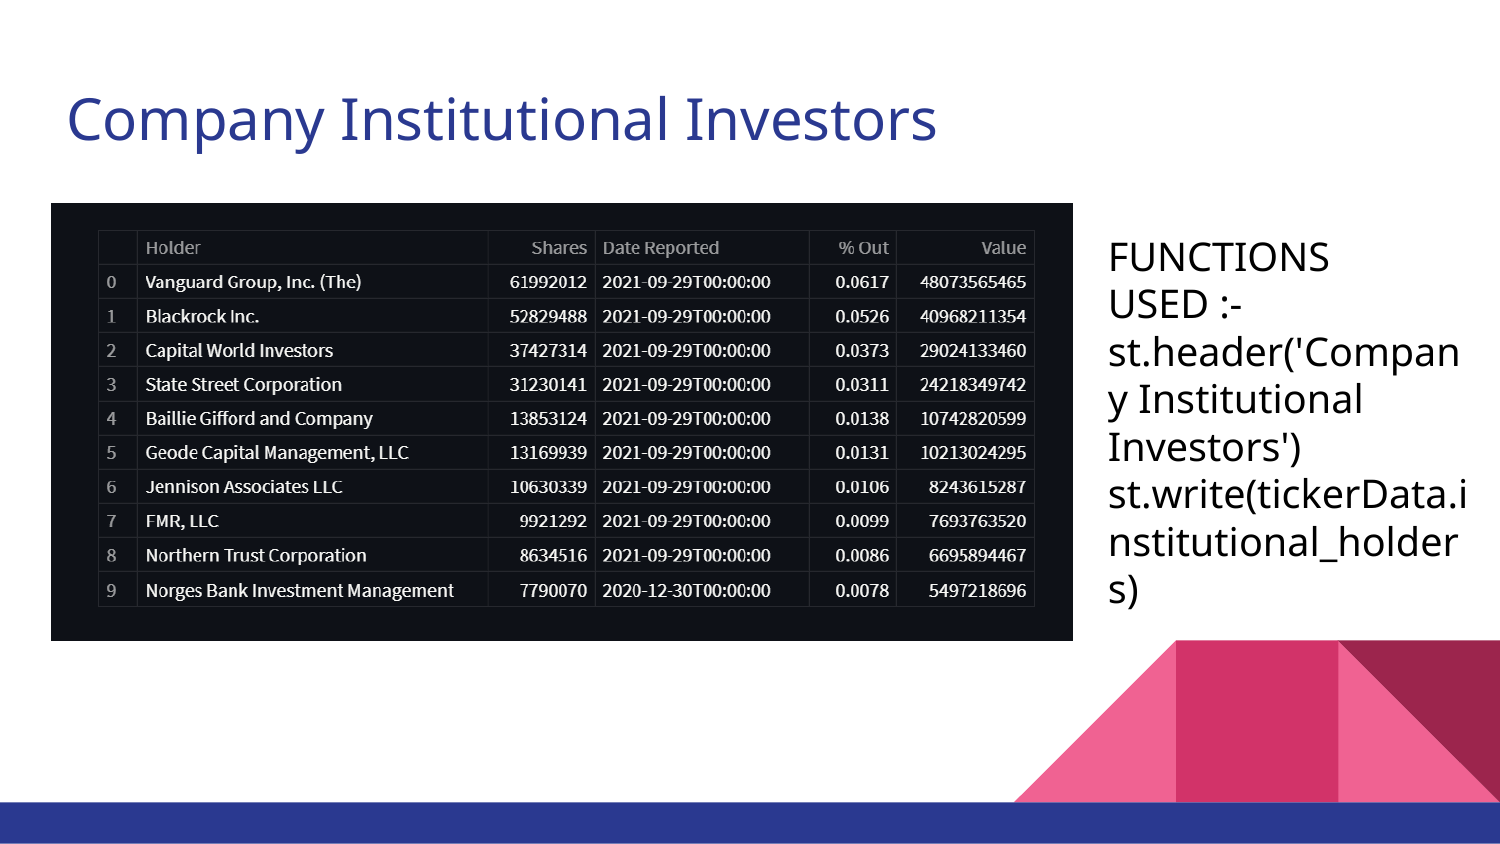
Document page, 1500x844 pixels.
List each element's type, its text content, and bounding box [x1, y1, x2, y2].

title Company Institutional Investors [51, 67, 1449, 167]
picture [50, 203, 1073, 641]
text_box FUNCTIONS USED :- st.header('Company Institutional Investors') st.write(tickerData.institutional_holders) [1092, 216, 1487, 627]
